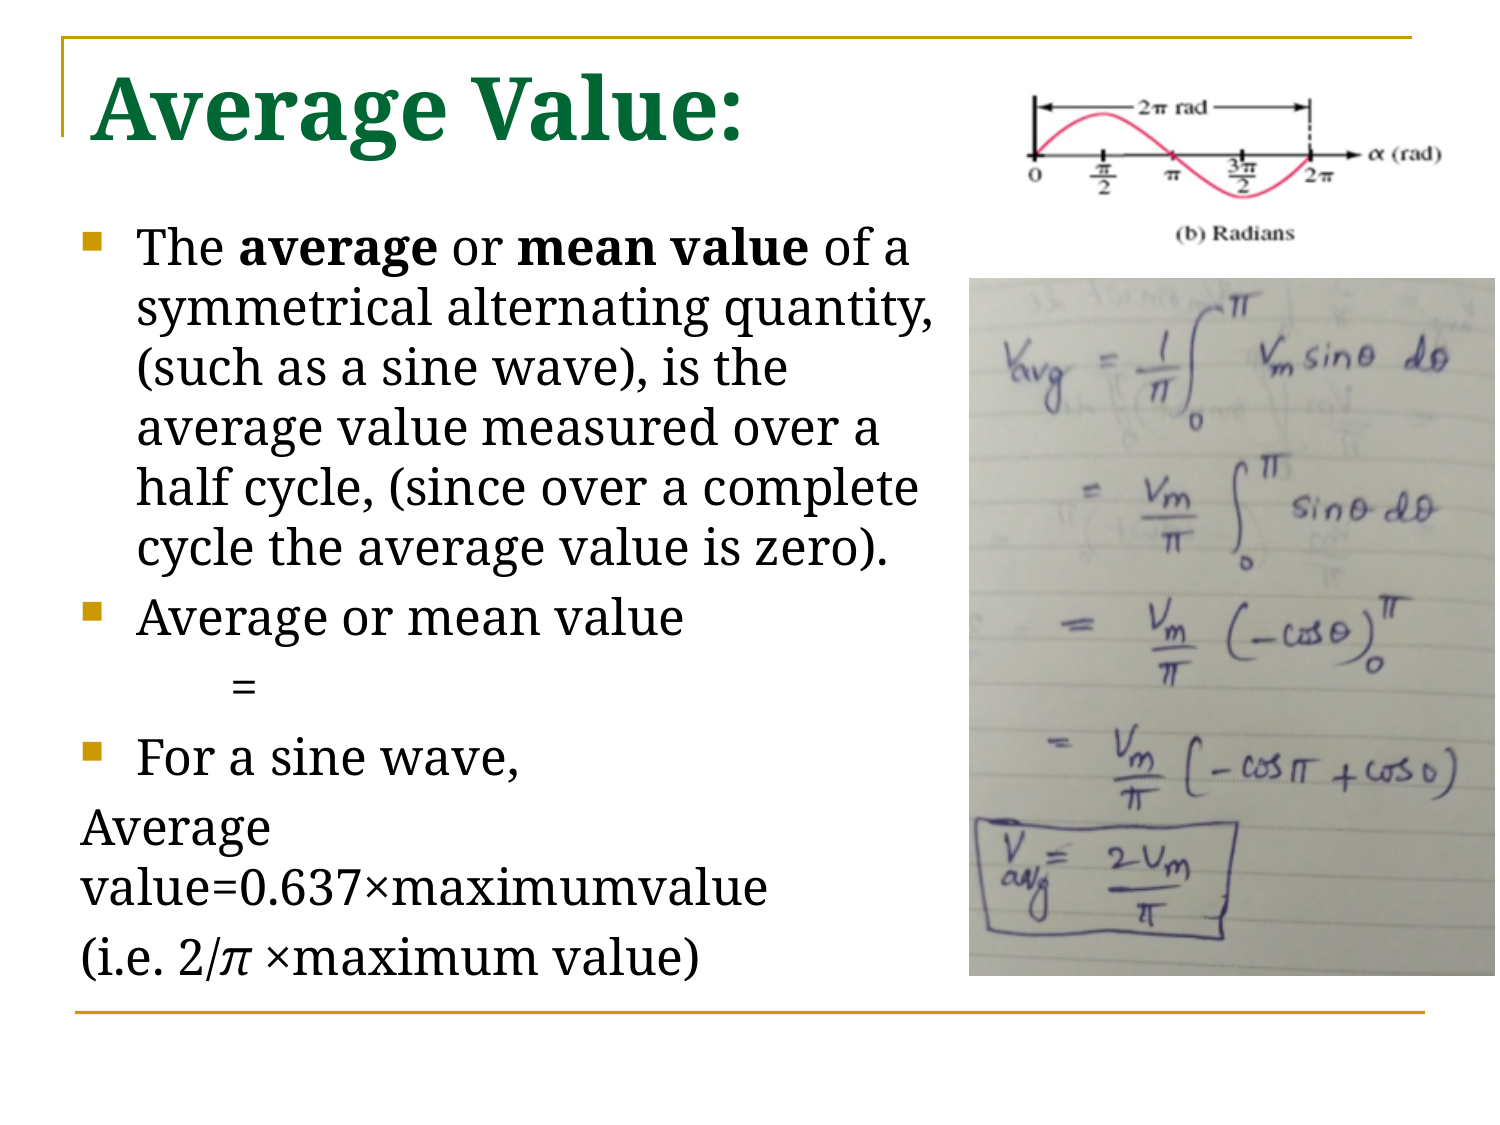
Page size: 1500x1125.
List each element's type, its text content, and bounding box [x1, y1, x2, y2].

title Average Value: [75, 45, 1425, 161]
picture [968, 278, 1495, 977]
picture [1002, 78, 1459, 250]
